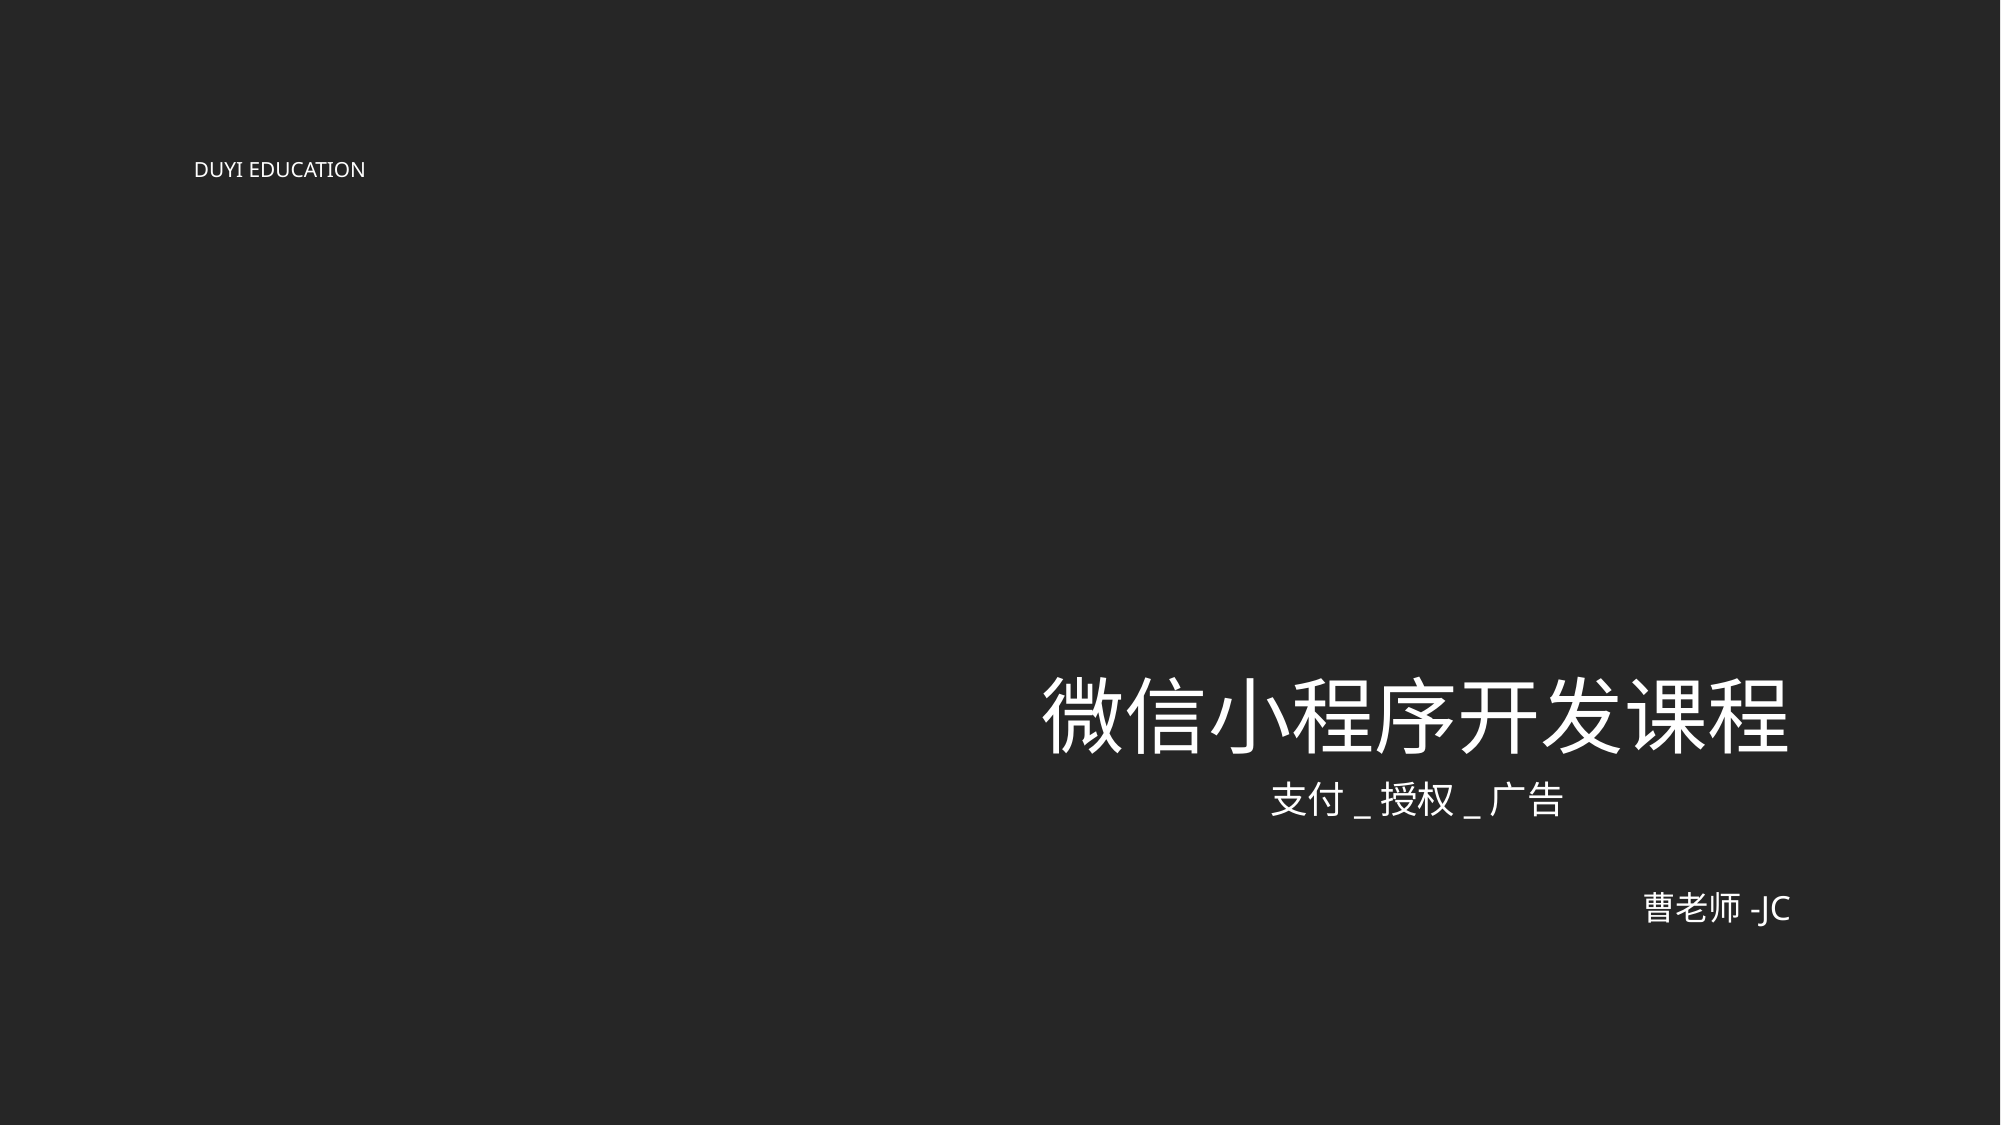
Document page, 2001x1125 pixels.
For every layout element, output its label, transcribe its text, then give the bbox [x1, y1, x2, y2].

text_box 支付_授权_广告 [1255, 768, 1580, 829]
subtitle 曹老师-JC [1293, 867, 1807, 948]
title 微信小程序开发课程 [984, 587, 1807, 830]
